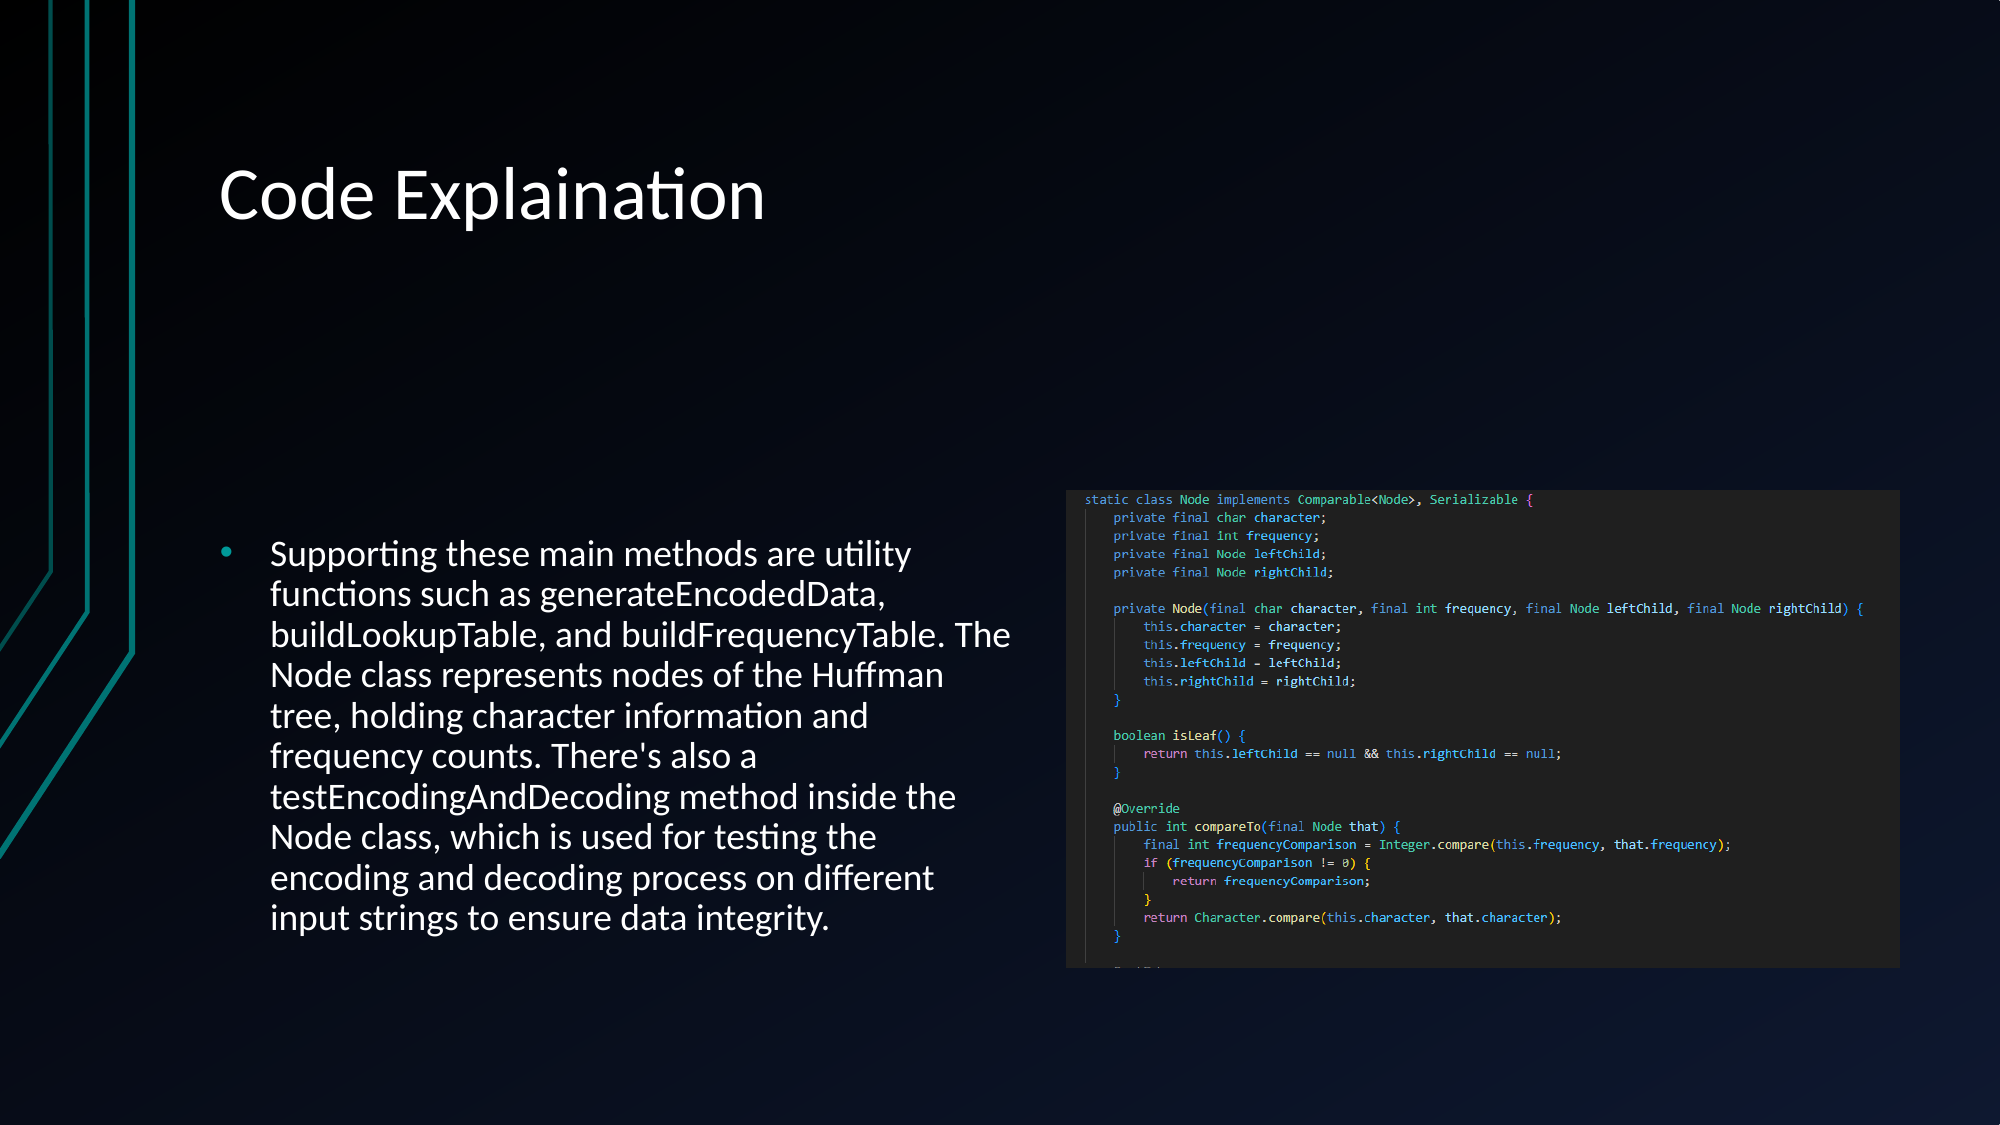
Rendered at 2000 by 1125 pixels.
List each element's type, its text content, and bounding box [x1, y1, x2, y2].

title Code Explaination [199, 45, 1900, 246]
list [1066, 490, 1900, 968]
list Supporting these main methods are utility functions such as generateEncodedData, buildLookupTable, and buildFrequencyTable. The Node class represents nodes of the Huffman tree, holding character information and frequency counts. There's also a testEncodingAndDecoding method inside the Node class, which is used for testing the encoding and decoding process on different input strings to ensure data integrity. [199, 445, 1033, 1013]
